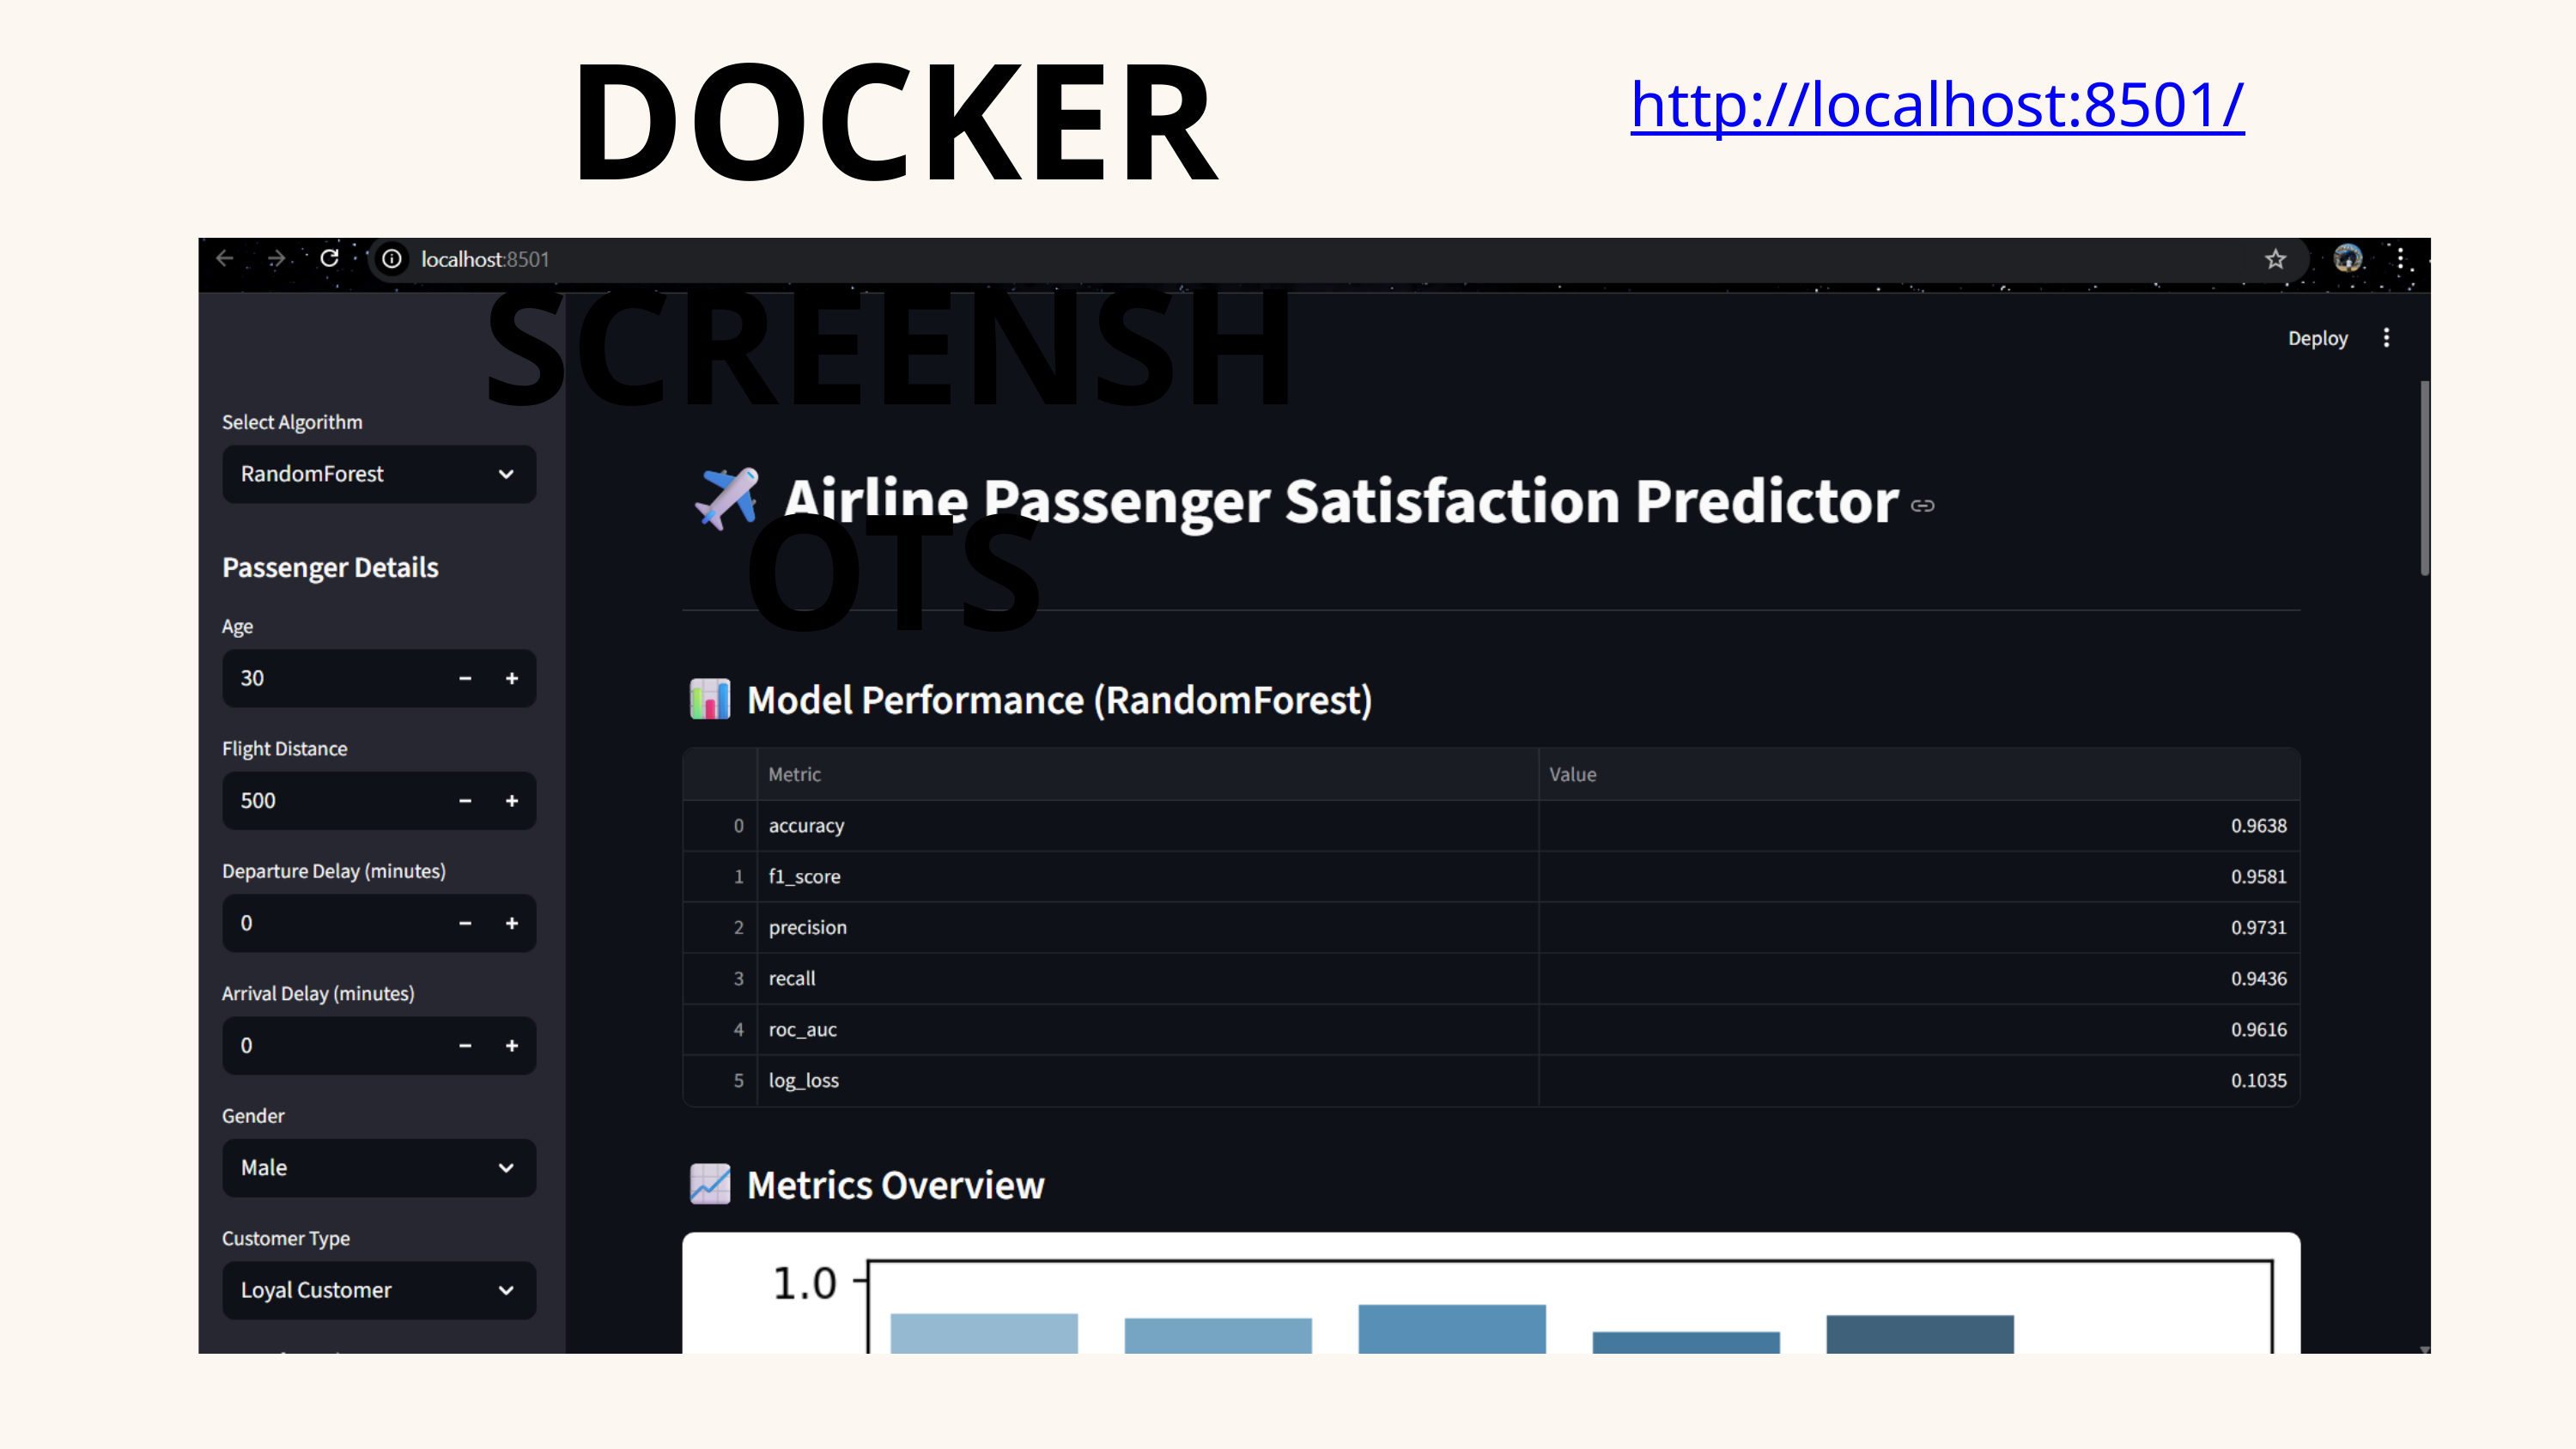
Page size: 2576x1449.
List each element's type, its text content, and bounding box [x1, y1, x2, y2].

text_box http://localhost:8501/ [1617, 63, 2259, 149]
text_box DOCKER SCREENSHOTS [426, 0, 1360, 663]
text_box [198, 238, 2432, 1355]
